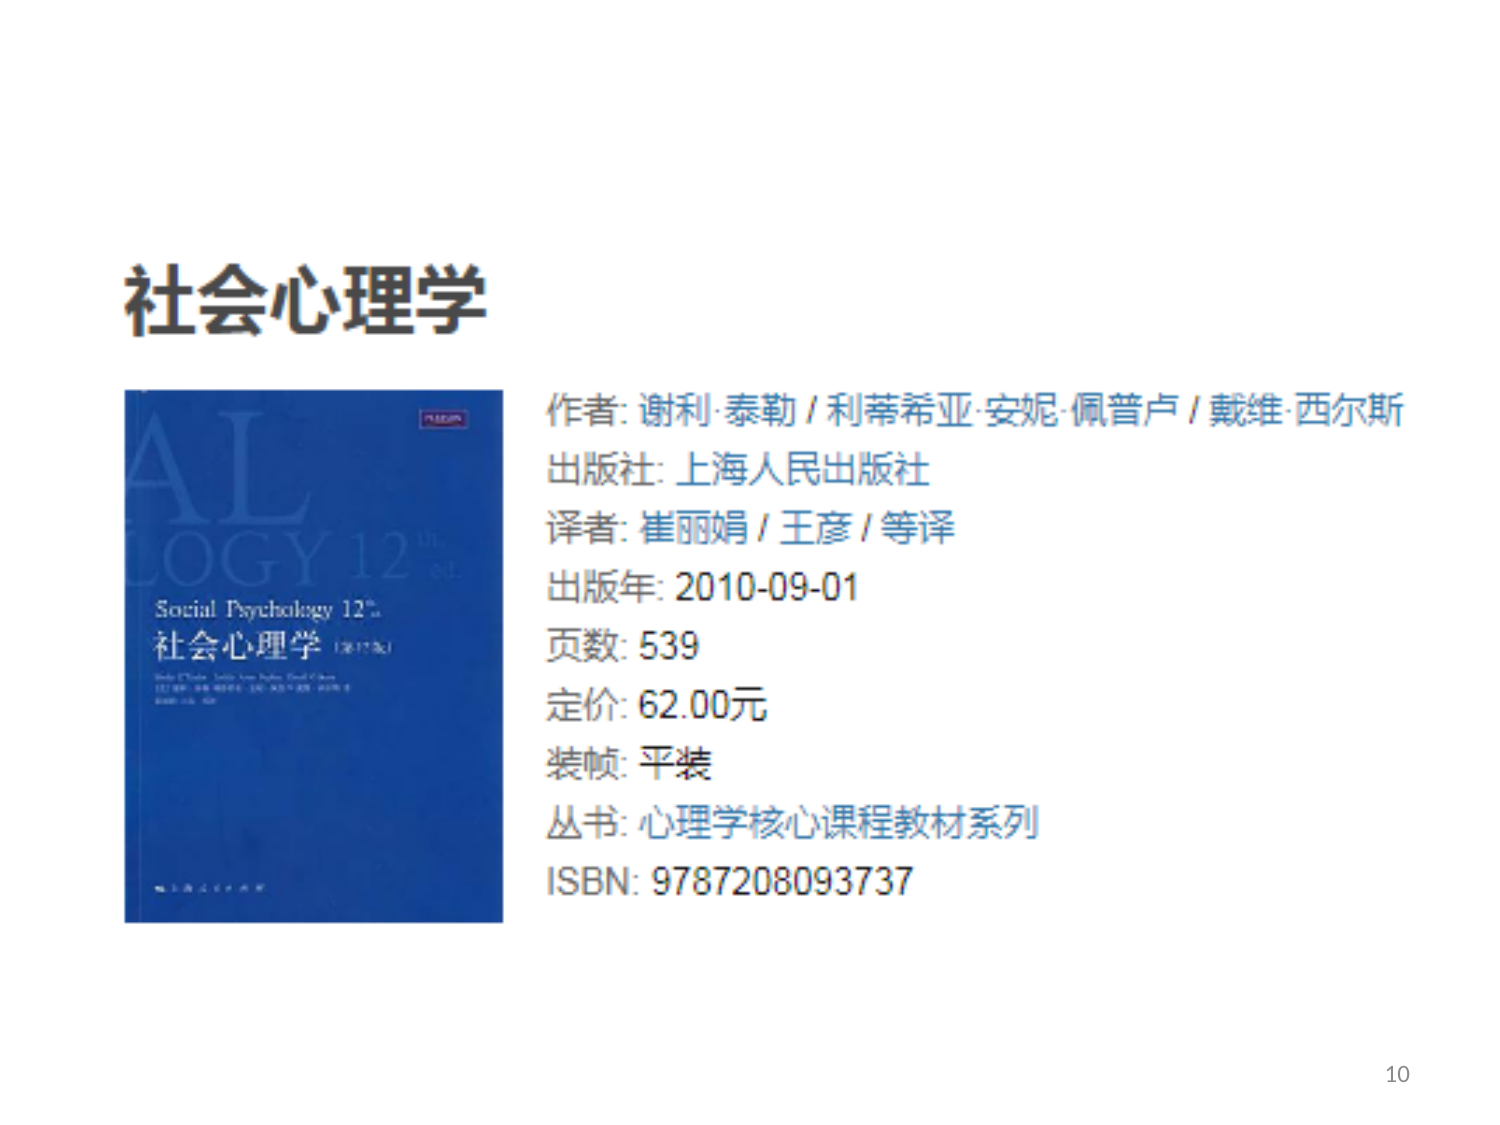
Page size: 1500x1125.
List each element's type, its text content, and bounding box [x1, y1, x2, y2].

picture [92, 231, 1412, 935]
slide_number 10 [1074, 1042, 1425, 1103]
